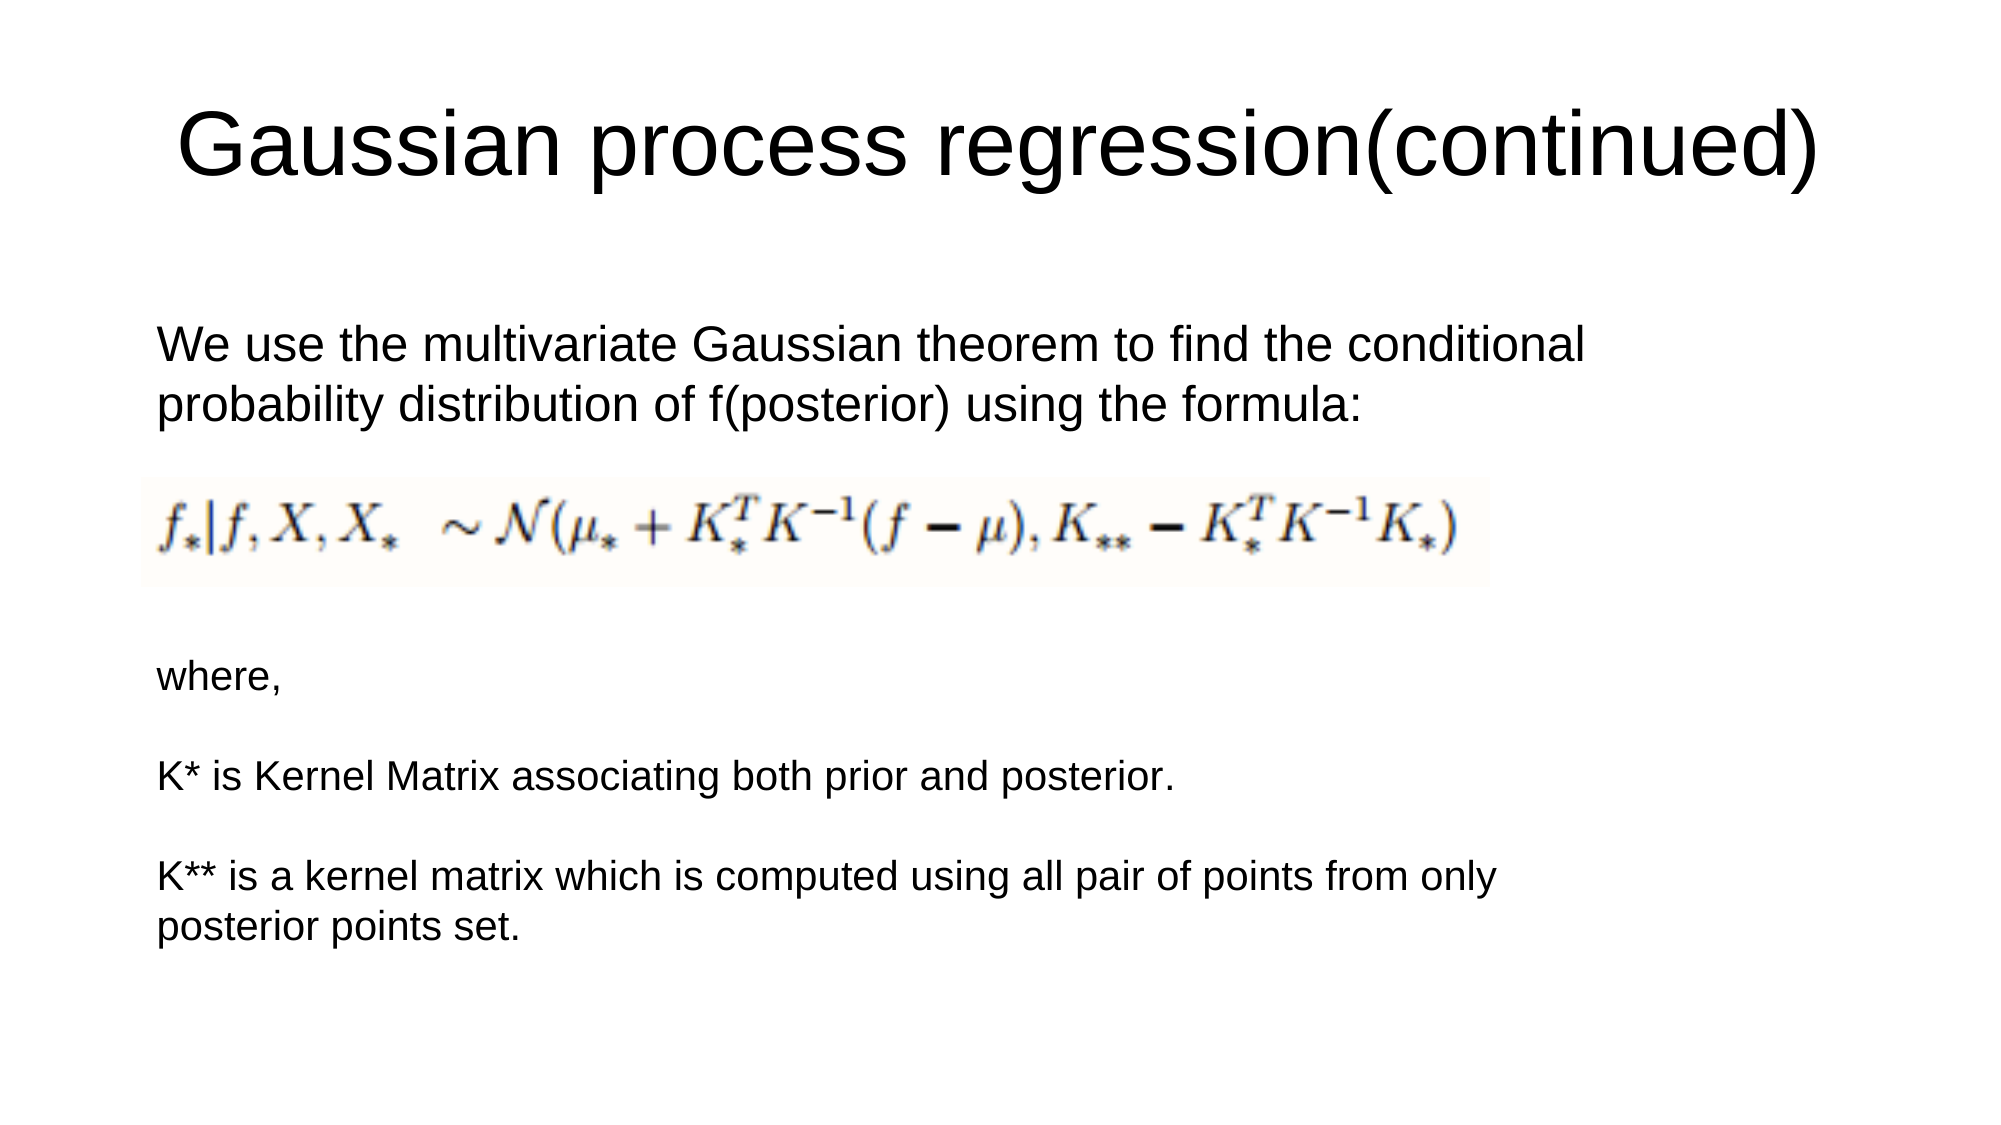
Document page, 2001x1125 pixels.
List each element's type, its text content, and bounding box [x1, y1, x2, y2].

title Gaussian process regression(continued) [99, 44, 1901, 233]
text_box We use the multivariate Gaussian theorem to find the conditional probability distribution of f(posterior) using the formula: [141, 304, 1715, 439]
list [141, 477, 1490, 587]
text_box where, K* is Kernel Matrix associating both prior and posterior. K** is a kernel matrix which is computed using all pair of points from only posterior points set. [141, 641, 1634, 957]
